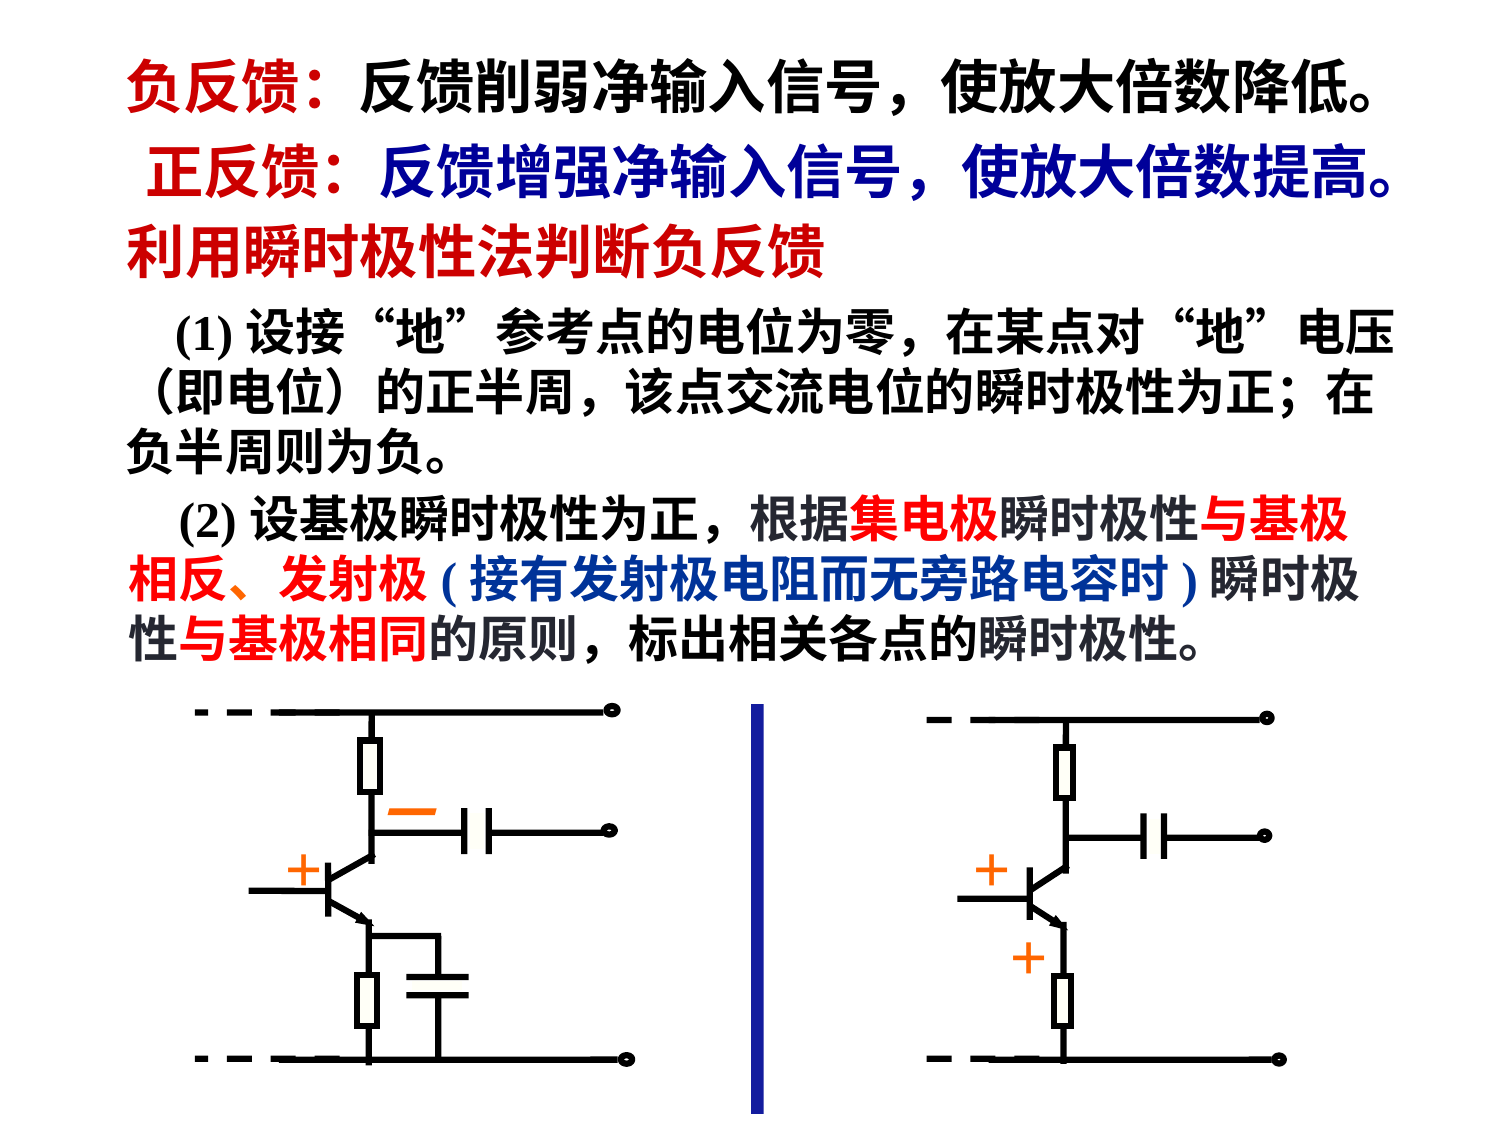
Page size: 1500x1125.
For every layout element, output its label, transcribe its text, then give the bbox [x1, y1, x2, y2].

text_box (2)设基极瞬时极性为正，根据集电极瞬时极性与基极相反、发射极(接有发射极电阻而无旁路电容时)瞬时极性与基极相同的原则，标出相关各点的瞬时极性。 [113, 479, 1414, 675]
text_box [917, 713, 1285, 1065]
text_box 正反馈：反馈增强净输入信号，使放大倍数提高。 [103, 127, 1442, 213]
text_box 负反馈：反馈削弱净输入信号，使放大倍数降低。 [110, 42, 1411, 127]
text_box 利用瞬时极性法判断负反馈 [112, 208, 916, 293]
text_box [194, 705, 633, 1066]
text_box (1)设接“地”参考点的电位为零，在某点对“地”电压（即电位）的正半周，该点交流电位的瞬时极性为正；在负半周则为负。 [110, 293, 1436, 489]
